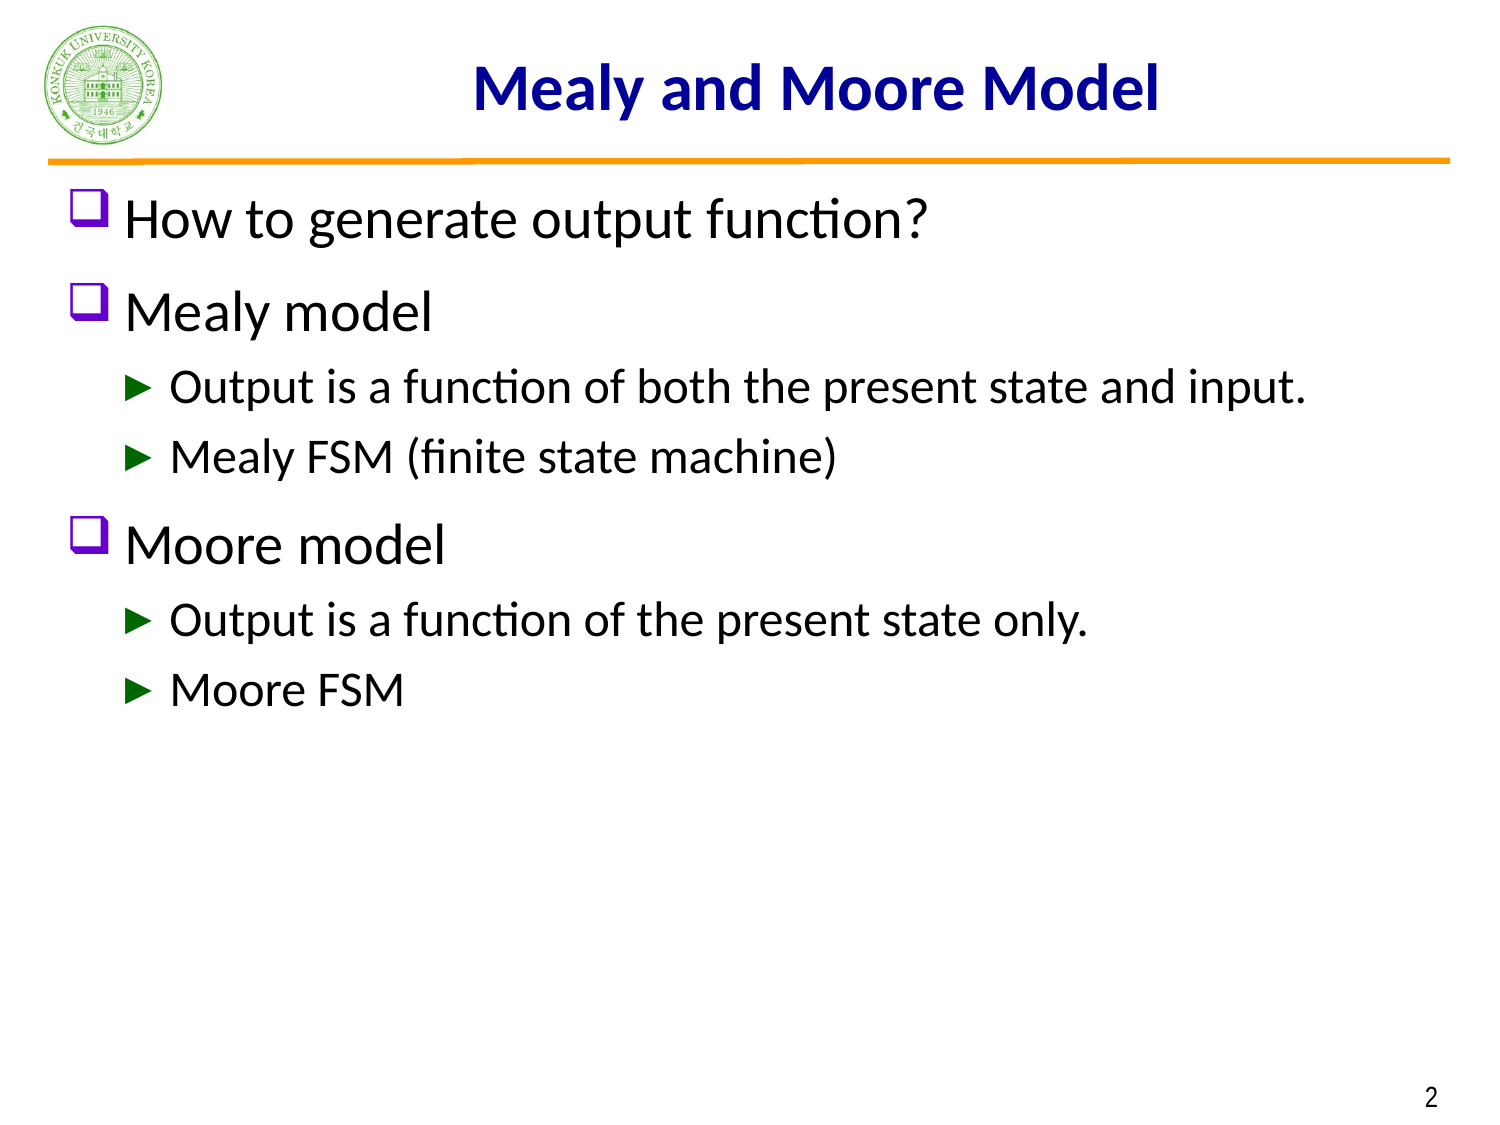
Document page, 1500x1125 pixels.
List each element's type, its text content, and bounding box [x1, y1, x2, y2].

slide_number 2 [1098, 1070, 1454, 1118]
list How to generate output function? Mealy model Output is a function of both the present state and input. Mealy FSM (finite state machine) Moore model Output is a function of the present state only. Moore FSM [51, 172, 1453, 1071]
title Mealy and Moore Model [182, 18, 1452, 150]
picture [35, 19, 172, 148]
